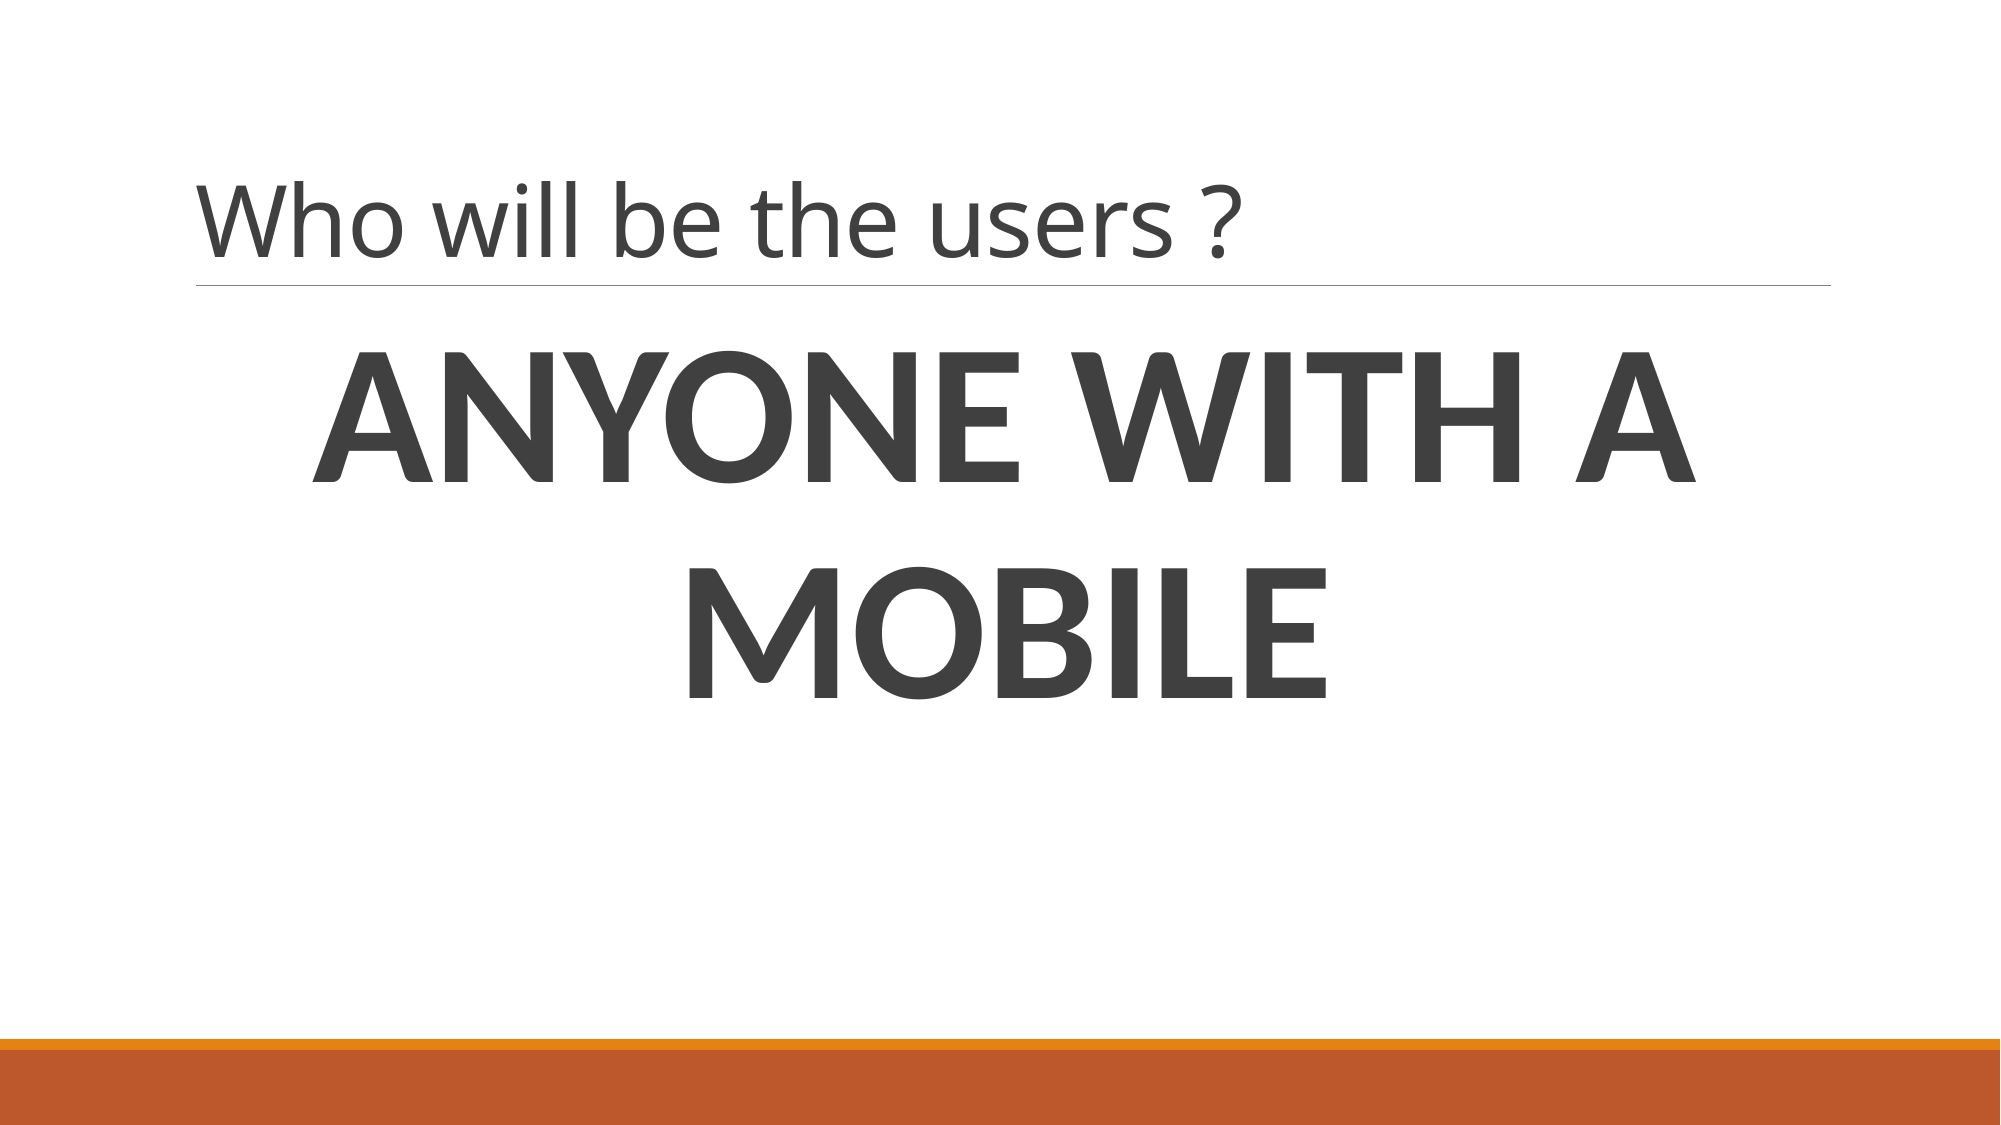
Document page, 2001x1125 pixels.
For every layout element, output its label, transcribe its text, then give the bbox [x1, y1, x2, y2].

list ANYONE WITH A MOBILE [180, 302, 1830, 963]
title Who will be the users ? [180, 47, 1830, 285]
